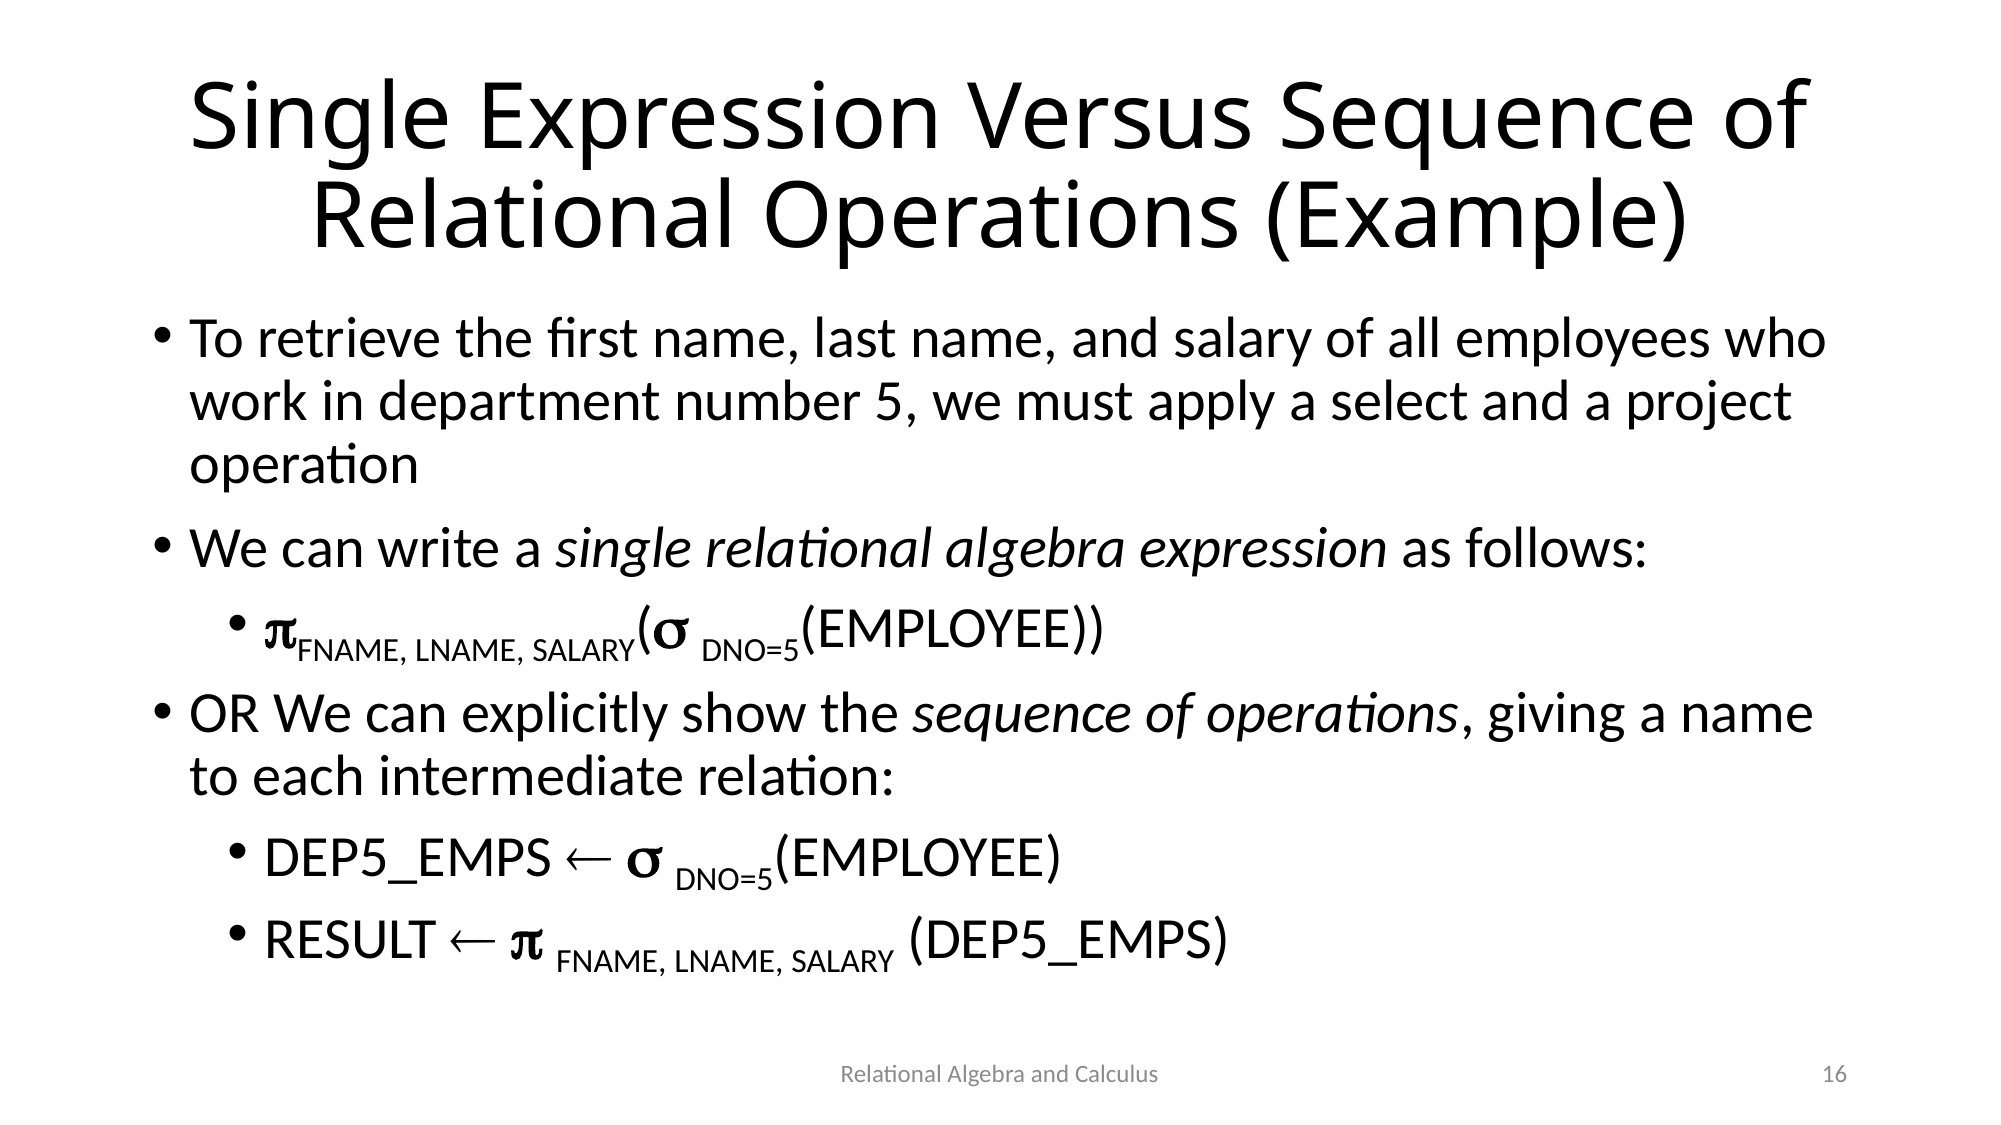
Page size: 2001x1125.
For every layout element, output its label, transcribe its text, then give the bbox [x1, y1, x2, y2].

list To retrieve the first name, last name, and salary of all employees who work in department number 5, we must apply a select and a project operation We can write a single relational algebra expression as follows: FNAME, LNAME, SALARY( DNO=5(EMPLOYEE)) OR We can explicitly show the sequence of operations, giving a name to each intermediate relation: DEP5_EMPS   DNO=5(EMPLOYEE) RESULT   FNAME, LNAME, SALARY (DEP5_EMPS) [137, 299, 1863, 1014]
footer Relational Algebra and Calculus [662, 1042, 1338, 1103]
slide_number 16 [1412, 1042, 1863, 1103]
title Single Expression Versus Sequence of Relational Operations (Example) [137, 59, 1863, 278]
